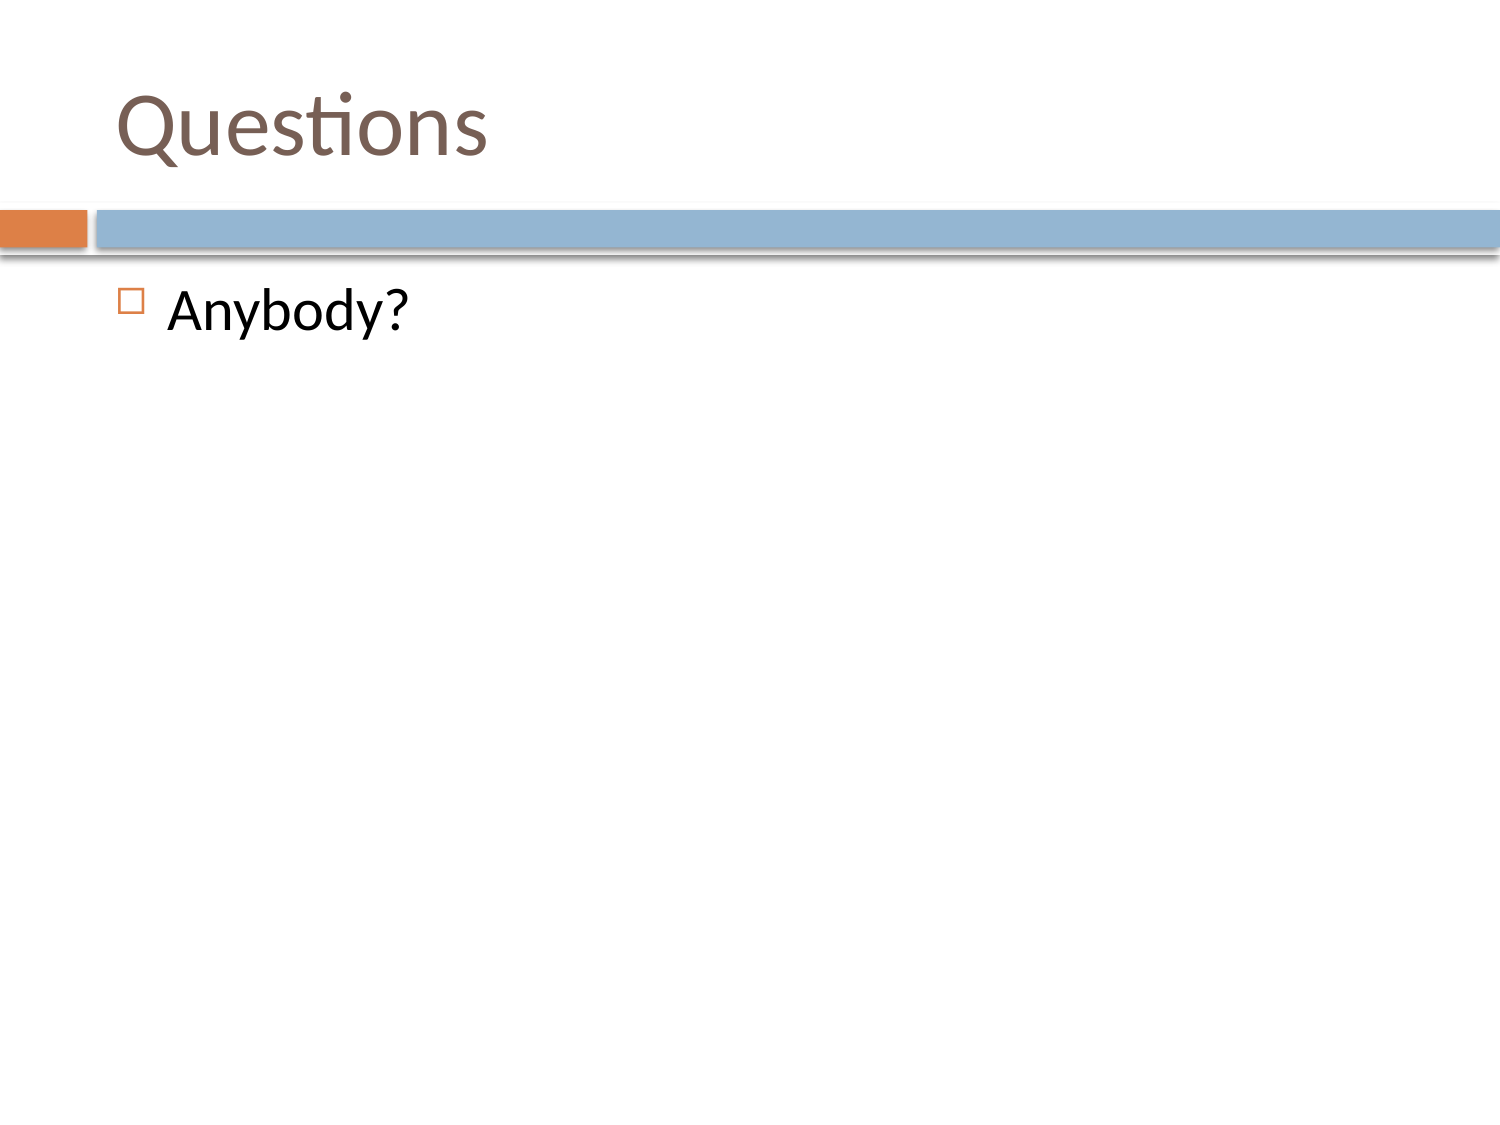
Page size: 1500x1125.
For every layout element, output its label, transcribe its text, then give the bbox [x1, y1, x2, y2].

title Questions [100, 37, 1438, 200]
list Anybody? [100, 262, 1438, 1000]
